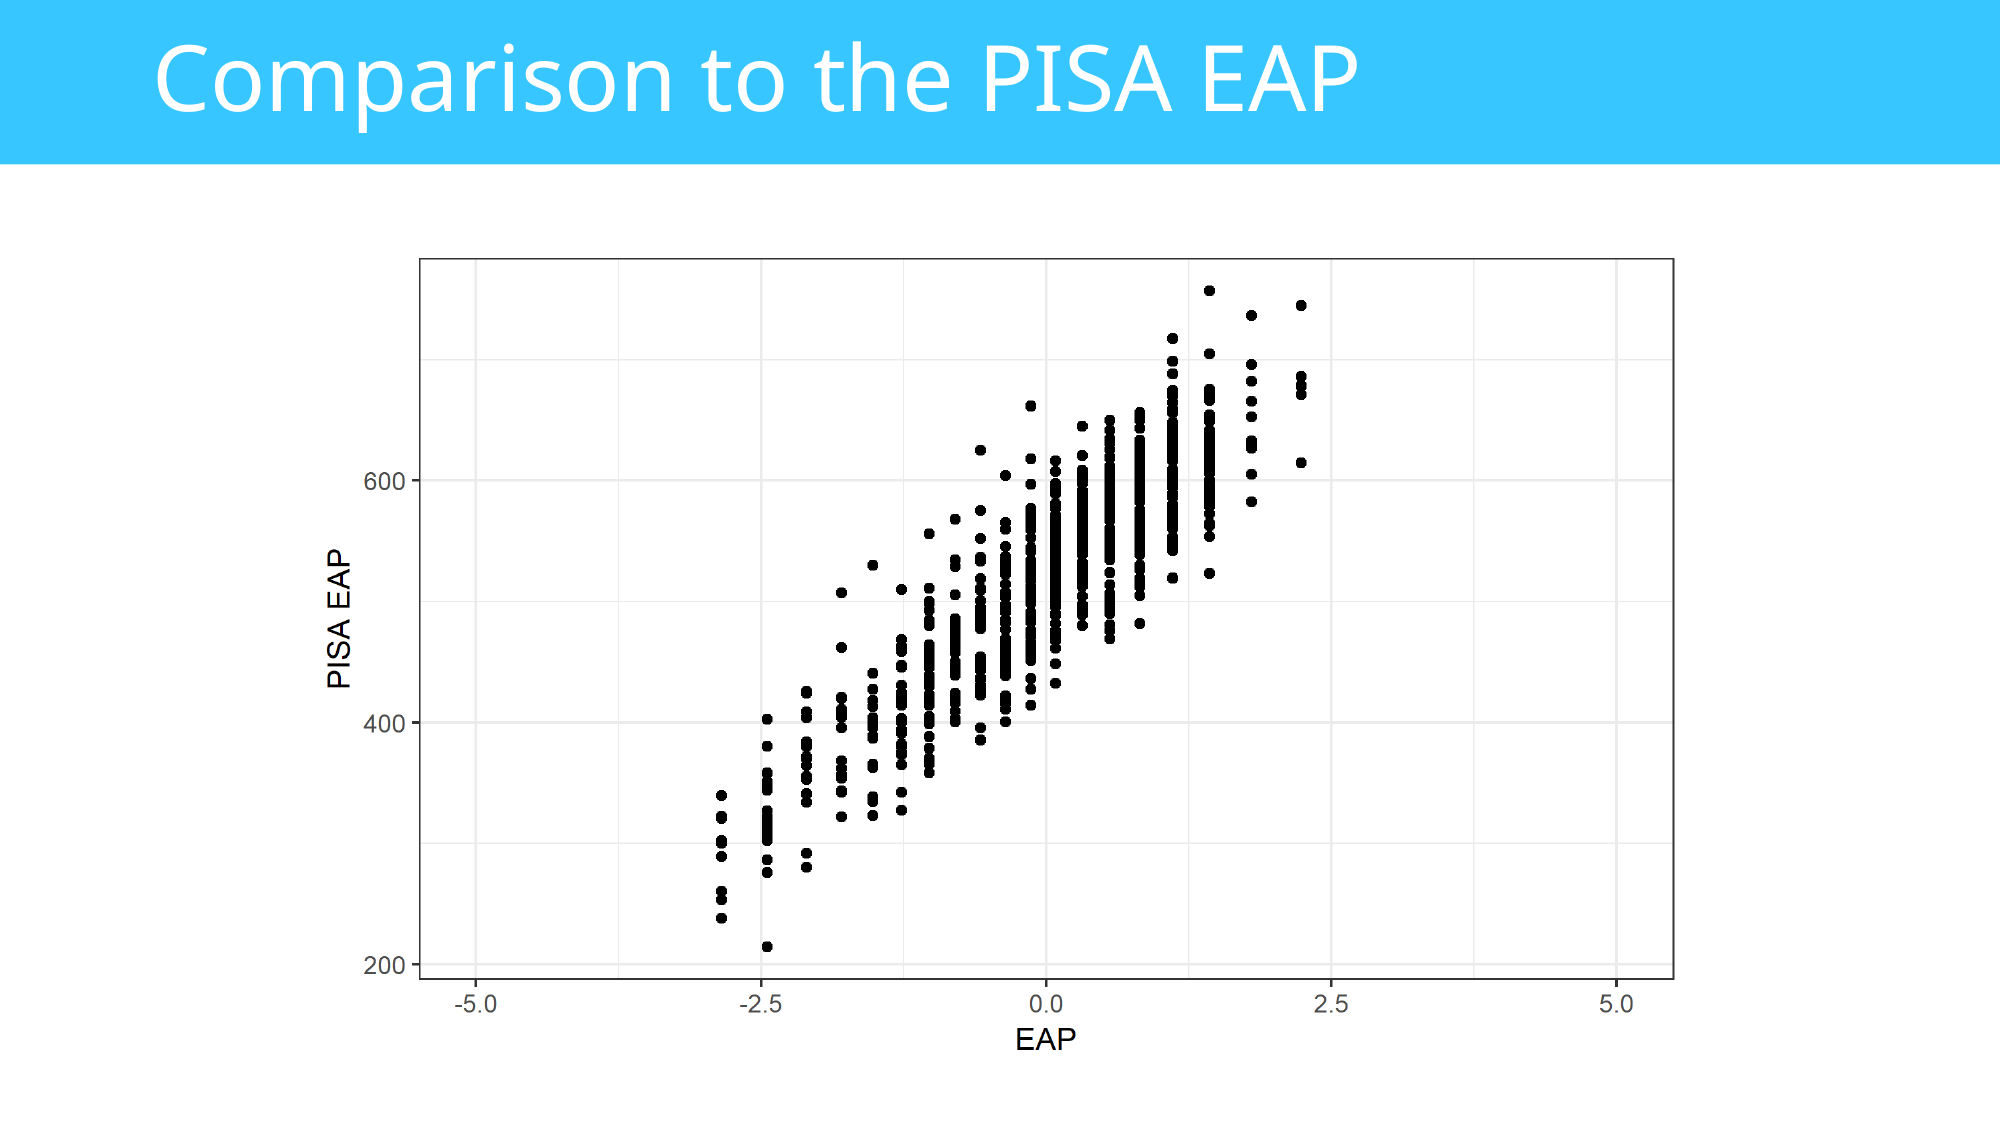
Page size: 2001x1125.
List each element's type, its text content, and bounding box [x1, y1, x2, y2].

title Comparison to the PISA EAP [137, 3, 1863, 161]
picture [311, 243, 1689, 1071]
